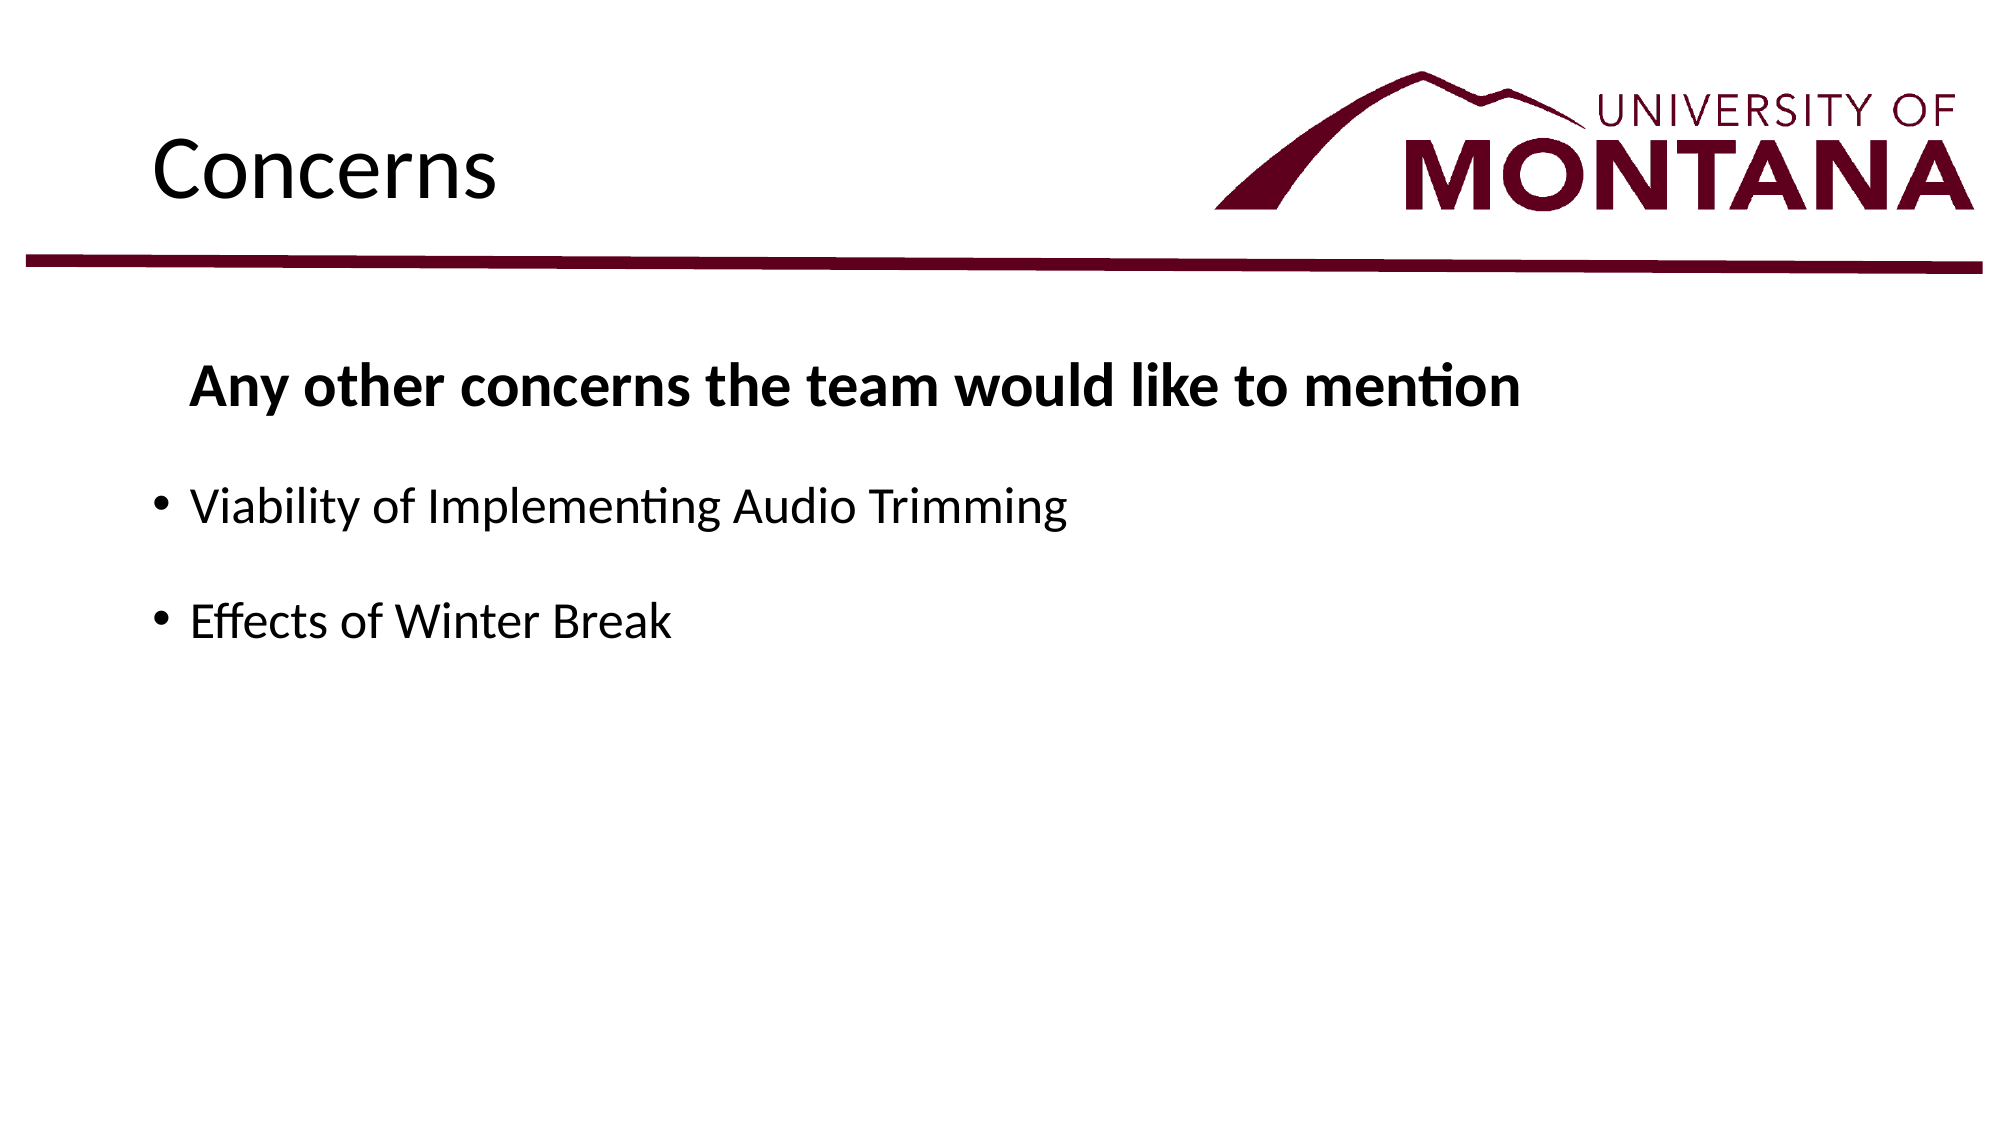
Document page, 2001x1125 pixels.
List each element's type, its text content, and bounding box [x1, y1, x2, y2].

picture [1863, 71, 1983, 218]
title Concerns [137, 59, 1863, 278]
list Any other concerns the team would like to mention Viability of Implementing Audio Trimming Effects of Winter Break [137, 299, 1863, 1014]
